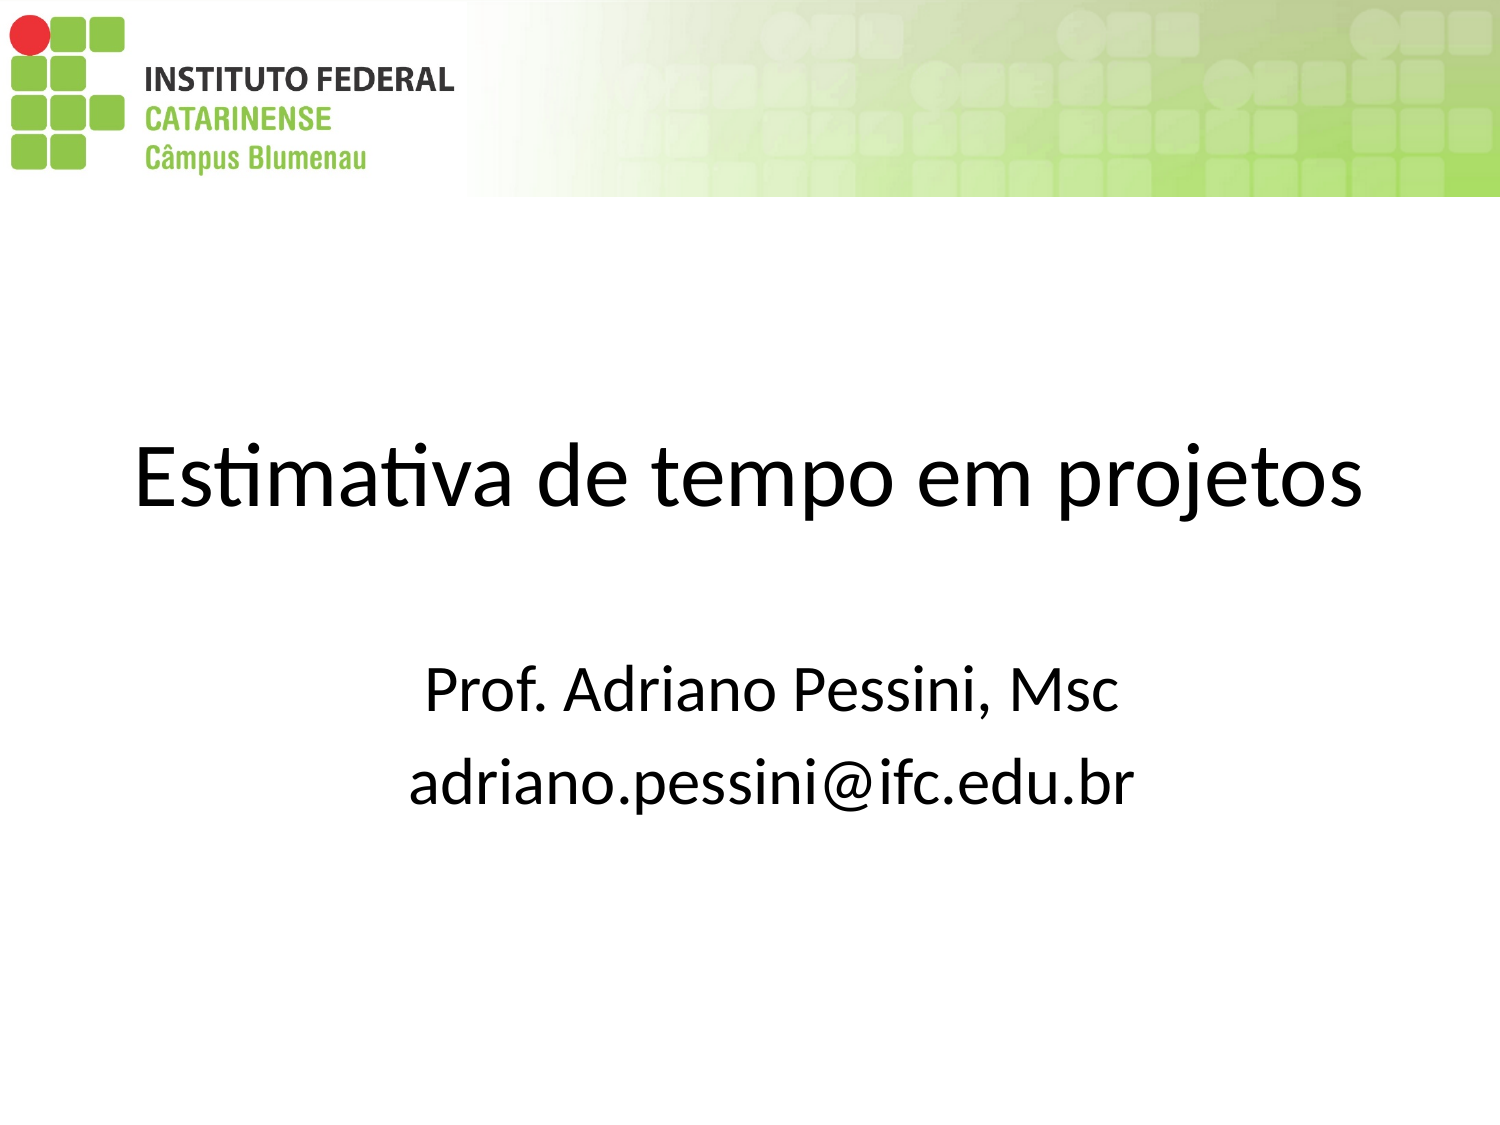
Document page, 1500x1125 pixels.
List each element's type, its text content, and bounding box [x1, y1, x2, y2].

title Estimativa de tempo em projetos [112, 349, 1388, 591]
picture [0, 0, 1500, 197]
subtitle Prof. Adriano Pessini, Msc adriano.pessini@ifc.edu.br [225, 637, 1320, 925]
